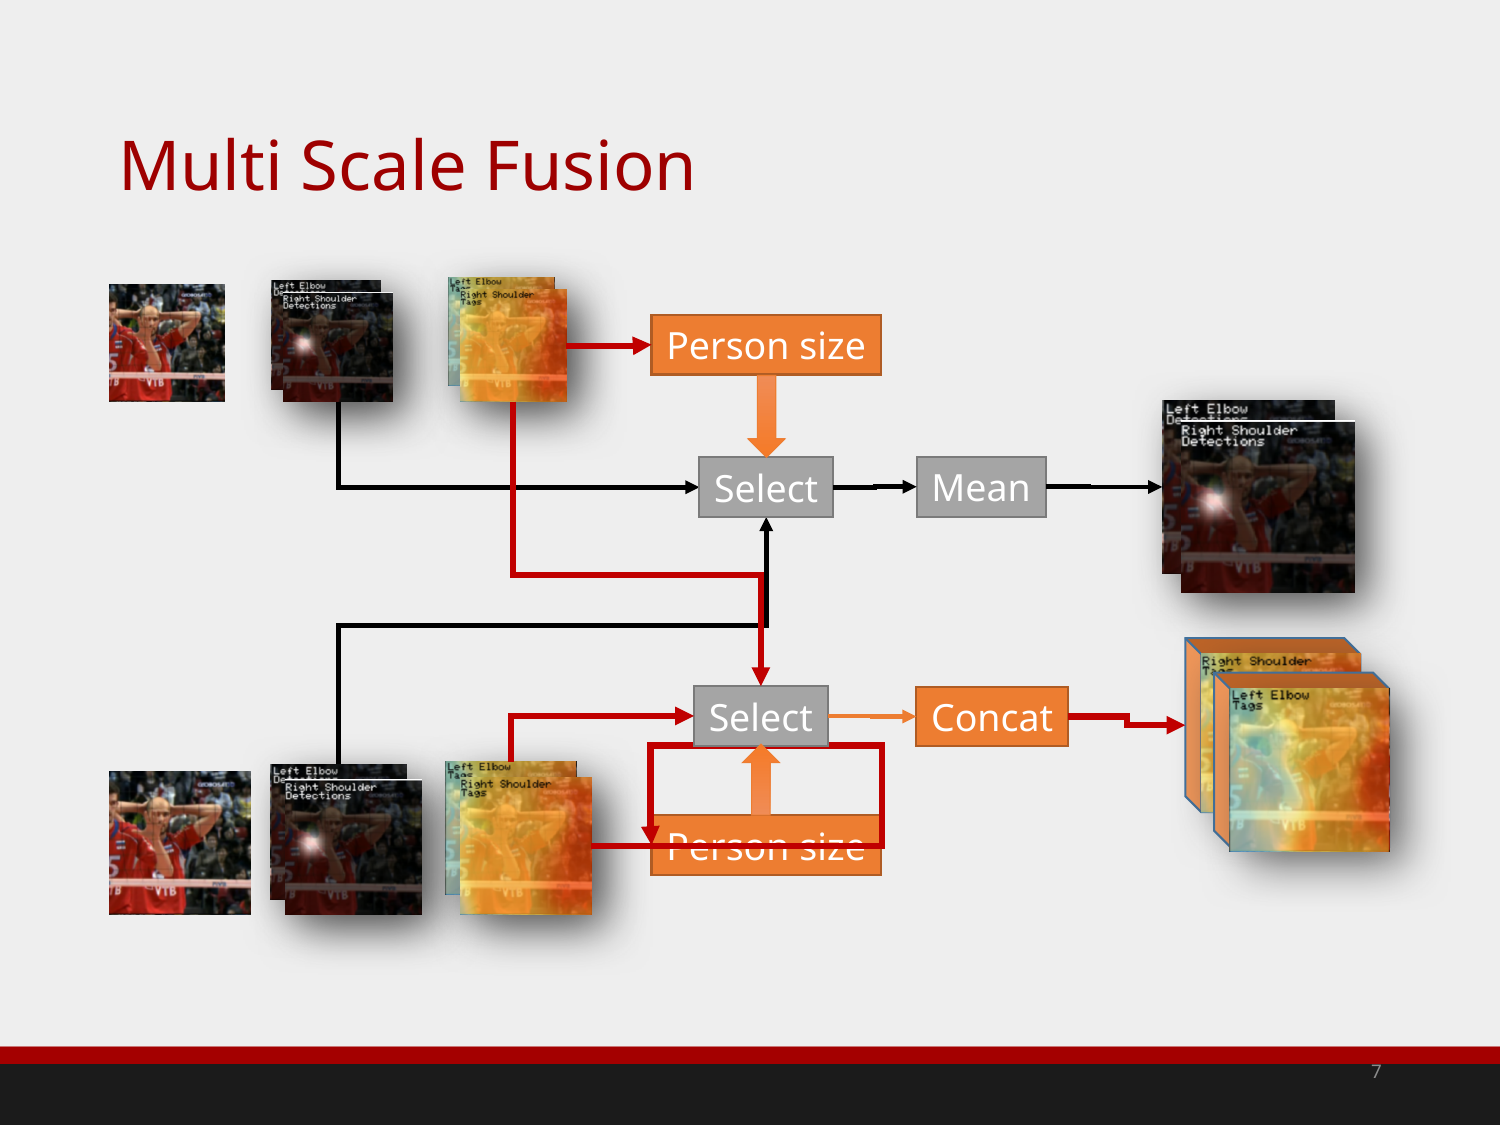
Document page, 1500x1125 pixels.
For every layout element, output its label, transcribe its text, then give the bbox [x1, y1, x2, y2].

text_box Mean [916, 456, 1047, 518]
text_box [780, 438, 787, 445]
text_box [581, 668, 628, 833]
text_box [477, 262, 564, 426]
text_box Person size [650, 314, 882, 376]
slide_number 7 [1059, 1042, 1397, 1103]
title Multi Scale Fusion [103, 59, 1397, 278]
text_box Concat [915, 686, 1069, 747]
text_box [1162, 400, 1355, 593]
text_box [448, 277, 477, 402]
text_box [445, 856, 592, 915]
text_box [741, 743, 781, 816]
text_box Select [780, 456, 834, 518]
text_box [1185, 638, 1390, 852]
text_box Person size [676, 814, 879, 843]
picture [0, 0, 1500, 1125]
text_box [756, 374, 777, 420]
text_box Person size [650, 849, 882, 876]
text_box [271, 280, 393, 402]
text_box Select [693, 685, 829, 747]
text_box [270, 764, 422, 915]
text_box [494, 420, 780, 668]
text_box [429, 426, 676, 856]
